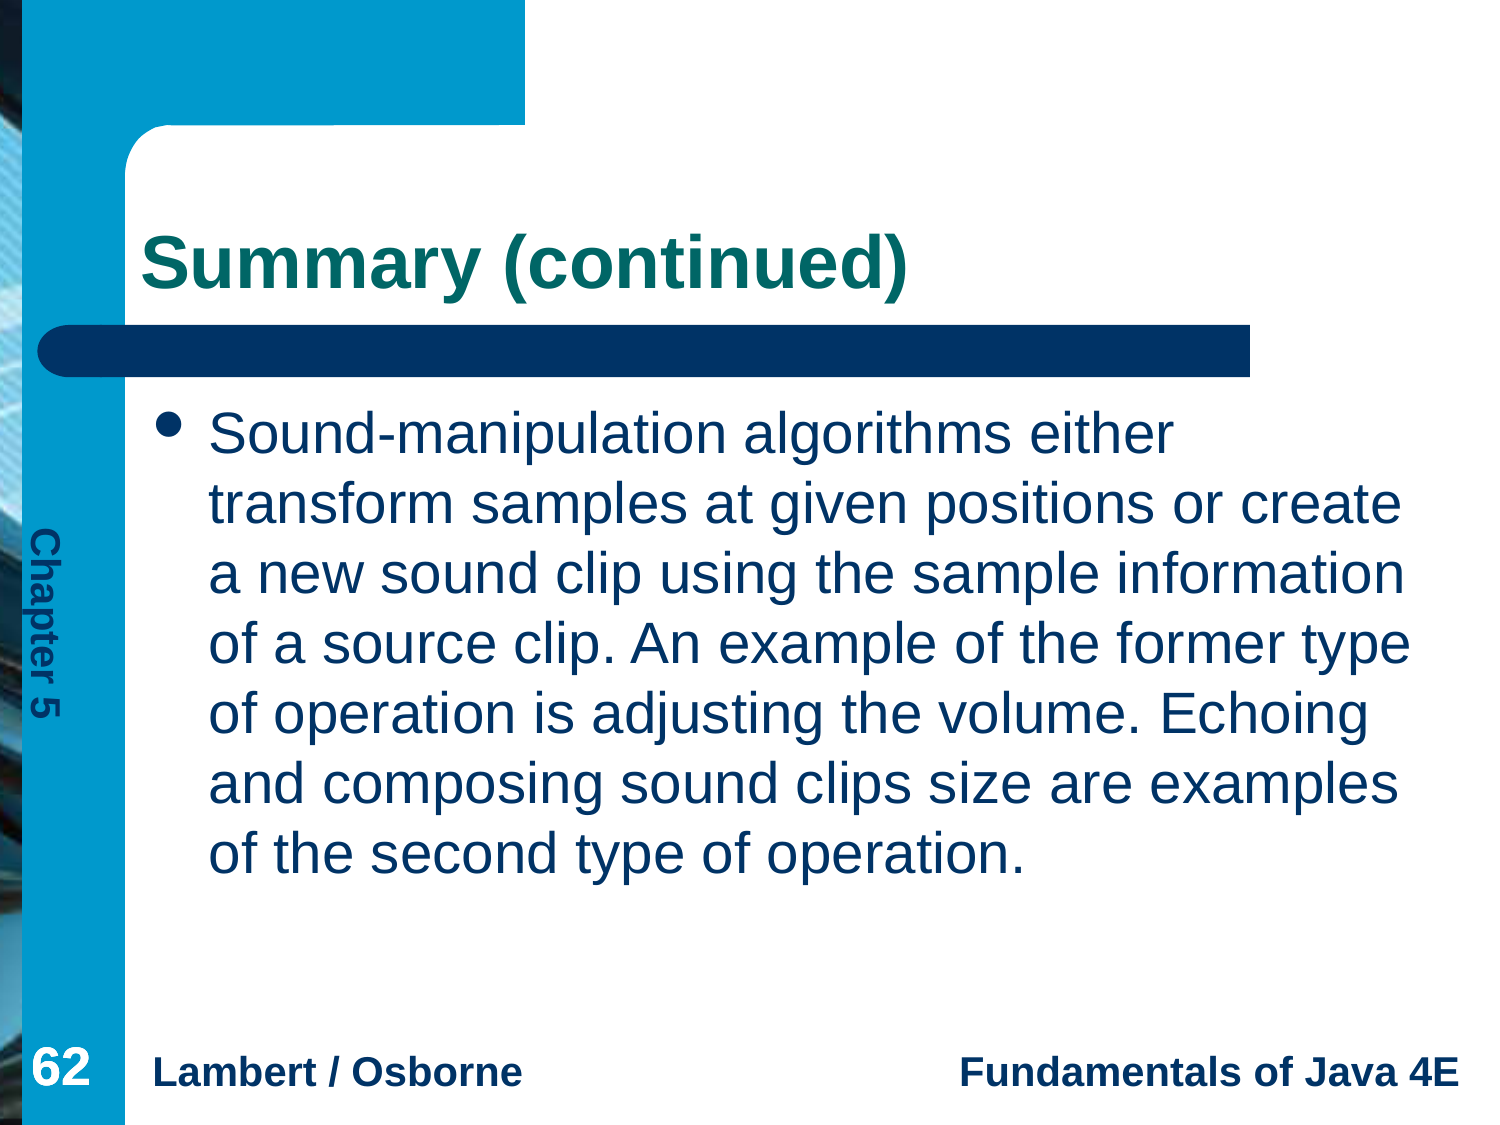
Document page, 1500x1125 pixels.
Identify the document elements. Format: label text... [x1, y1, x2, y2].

text_box 62 [13, 1023, 111, 1105]
list Sound-manipulation algorithms either transform samples at given positions or create a new sound clip using the sample information of a source clip. An example of the former type of operation is adjusting the volume. Echoing and composing sound clips size are examples of the second type of operation. [137, 387, 1451, 999]
picture [0, 0, 22, 1125]
title Summary (continued) [124, 124, 1426, 313]
